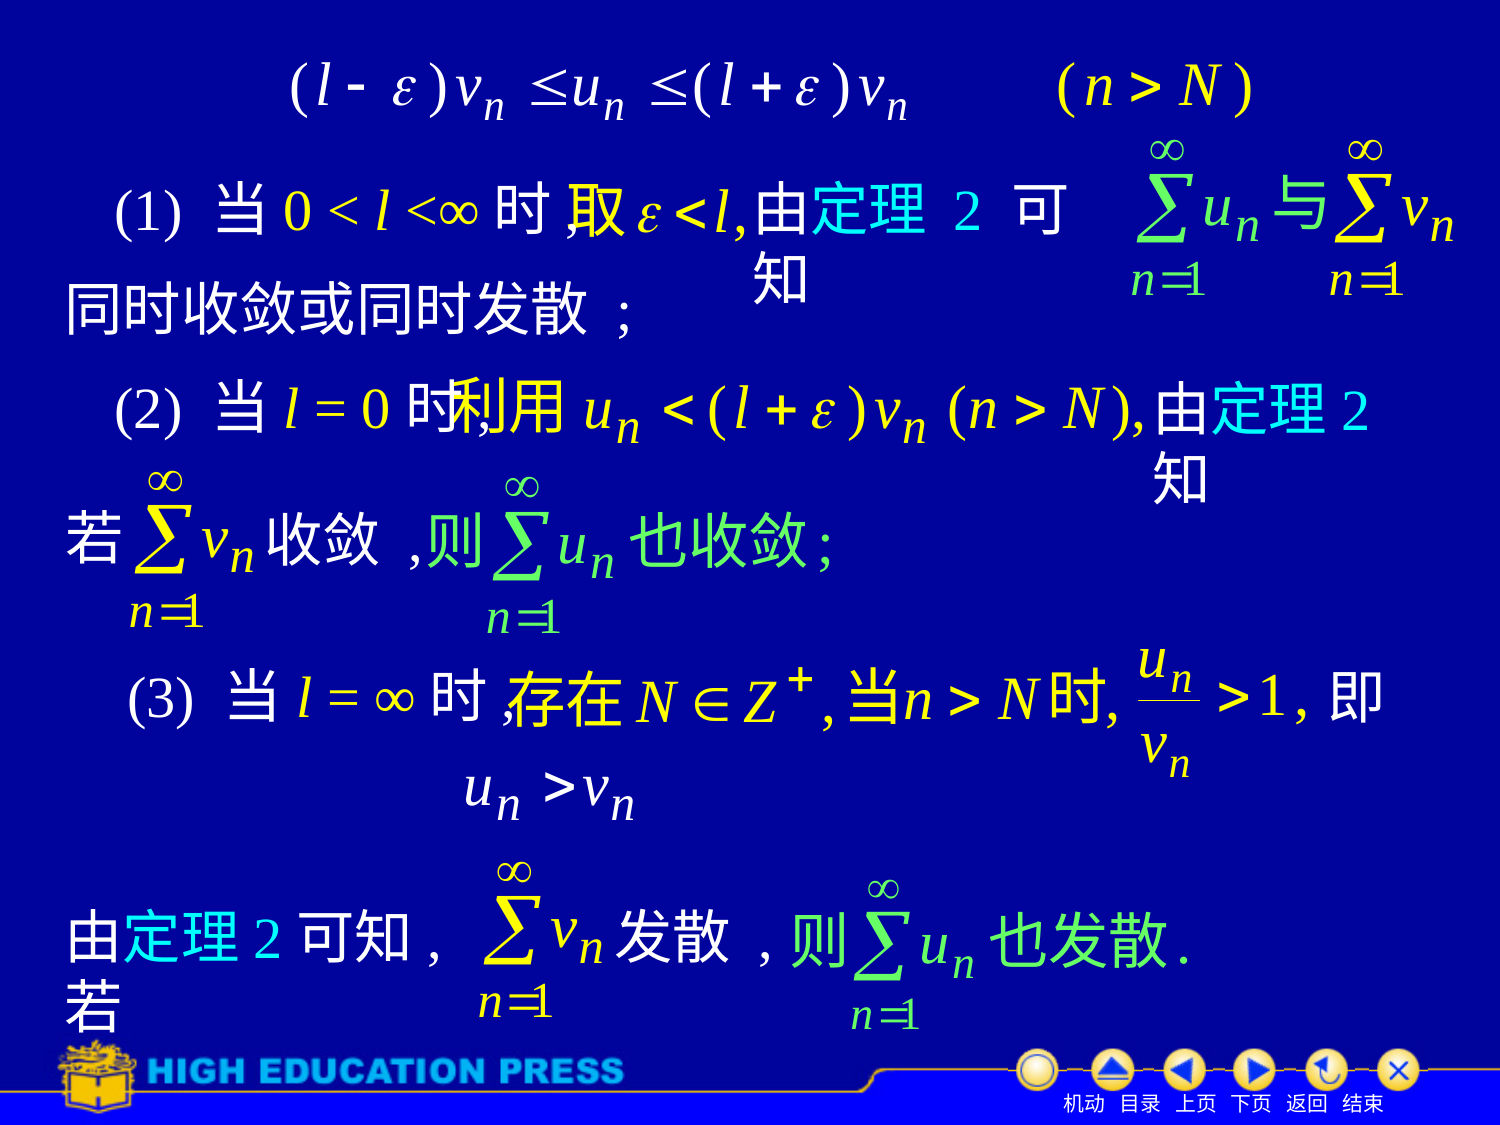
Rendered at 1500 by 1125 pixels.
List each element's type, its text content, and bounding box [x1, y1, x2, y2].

text_box 由定理2可知, 若 [50, 892, 538, 1048]
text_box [473, 840, 612, 1022]
text_box 同时收敛或同时发散 ; [50, 264, 675, 350]
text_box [287, 52, 910, 125]
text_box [1324, 118, 1463, 300]
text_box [124, 449, 263, 632]
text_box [424, 456, 846, 638]
text_box 由定理 2 可知 [737, 164, 1138, 320]
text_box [849, 664, 1112, 738]
text_box 由定理2 知 [1137, 364, 1463, 520]
text_box 收敛 , [263, 496, 424, 581]
picture [0, 0, 1500, 1125]
text_box (1) 当0 < l <∞时, [99, 164, 613, 250]
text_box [562, 181, 750, 250]
text_box 即 [1312, 652, 1438, 738]
text_box (3) 当l = ∞时, [112, 652, 501, 737]
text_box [789, 860, 1200, 1034]
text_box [501, 649, 838, 740]
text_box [449, 374, 1148, 448]
text_box 若 [50, 493, 124, 579]
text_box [1127, 118, 1324, 300]
text_box 发散 , [612, 892, 789, 978]
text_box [462, 752, 637, 825]
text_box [1053, 56, 1256, 124]
text_box (2) 当l = 0时, [99, 362, 488, 448]
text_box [1112, 624, 1311, 782]
text_box 机动 目录 上页 下页 返回 结束 [1049, 1082, 1404, 1123]
